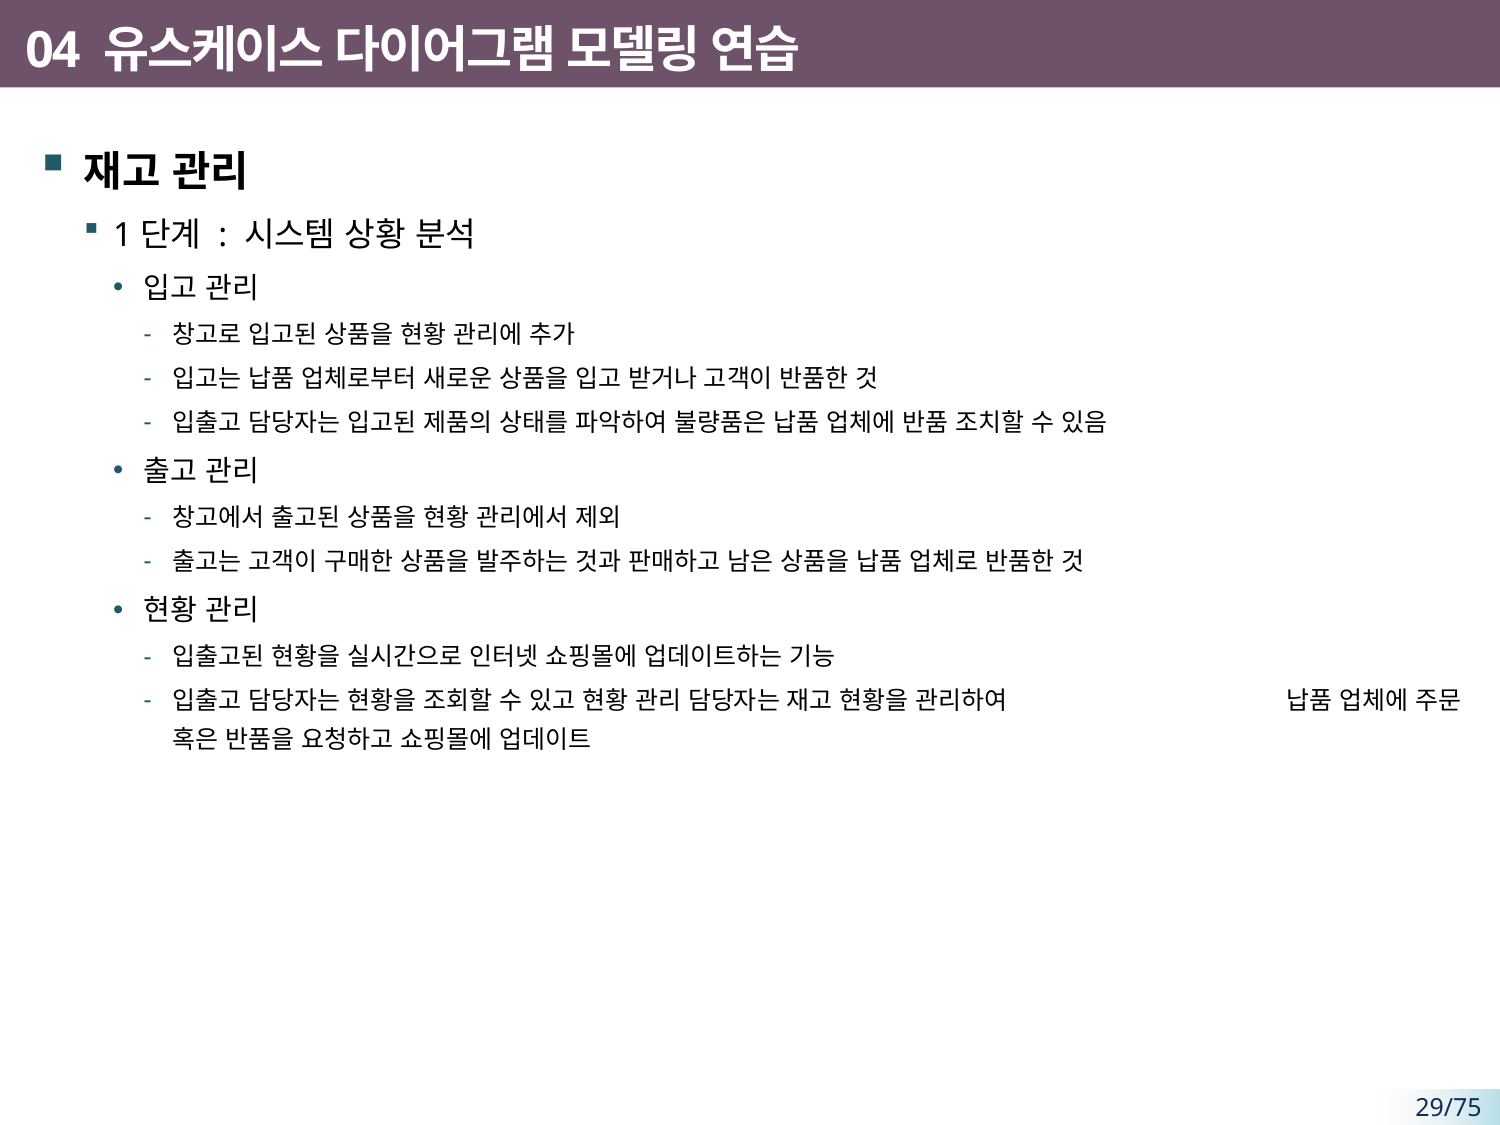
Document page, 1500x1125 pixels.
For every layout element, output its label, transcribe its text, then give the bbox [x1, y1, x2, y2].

title 04 유스케이스 다이어그램 모델링 연습 [10, 8, 1288, 87]
list 재고 관리 1단계 : 시스템 상황 분석 입고 관리 창고로 입고된 상품을 현황 관리에 추가 입고는 납품 업체로부터 새로운 상품을 입고 받거나 고객이 반품한 것 입출고 담당자는 입고된 제품의 상태를 파악하여 불량품은 납품 업체에 반품 조치할 수 있음 출고 관리 창고에서 출고된 상품을 현황 관리에서 제외 출고는 고객이 구매한 상품을 발주하는 것과 판매하고 남은 상품을 납품 업체로 반품한 것 현황 관리 입출고된 현황을 실시간으로 인터넷 쇼핑몰에 업데이트하는 기능 입출고 담당자는 현황을 조회할 수 있고 현황 관리 담당자는 재고 현황을 관리하여 납품 업체에 주문 혹은 반품을 요청하고 쇼핑몰에 업데이트 [10, 126, 1481, 1057]
